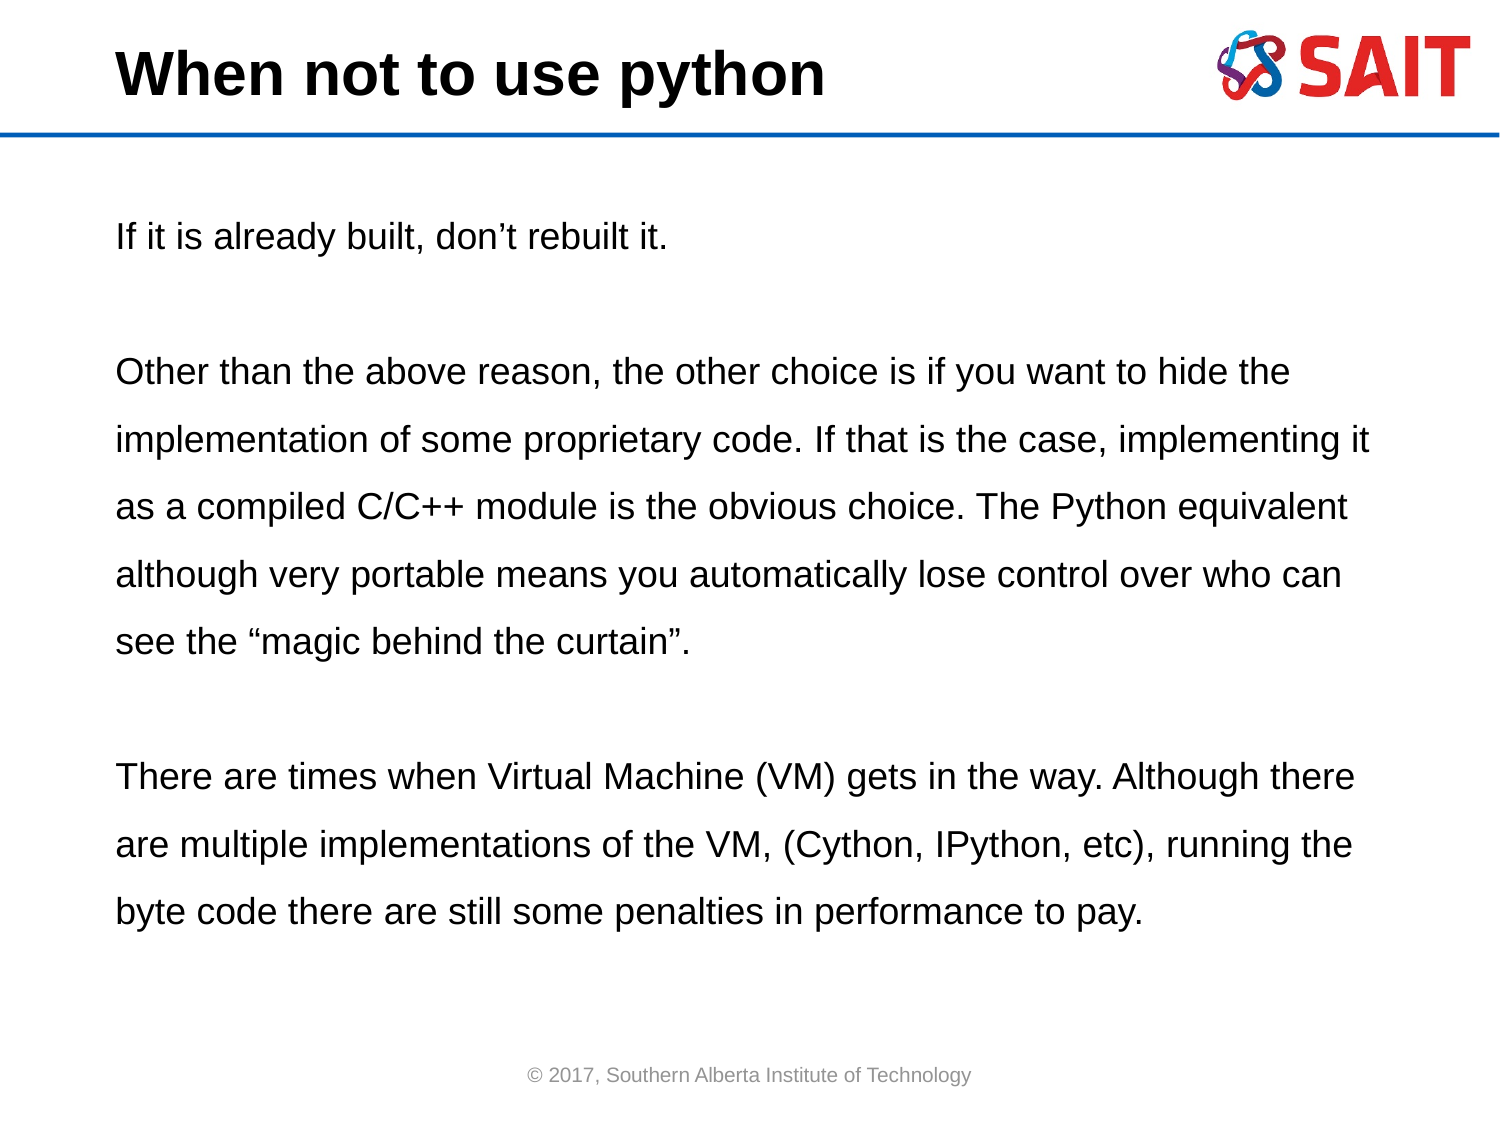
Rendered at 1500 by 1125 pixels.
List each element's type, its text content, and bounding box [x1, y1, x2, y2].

text_box When not to use python [100, 26, 1200, 138]
text_box If it is already built, don’t rebuilt it. Other than the above reason, the other choice is if you want to hide the implementation of some proprietary code. If that is the case, implementing it as a compiled C/C++ module is the obvious choice. The Python equivalent although very portable means you automatically lose control over who can see the “magic behind the curtain”. There are times when Virtual Machine (VM) gets in the way. Although there are multiple implementations of the VM, (Cython, IPython, etc), running the byte code there are still some penalties in performance to pay. [100, 182, 1399, 940]
picture [1187, 0, 1500, 130]
